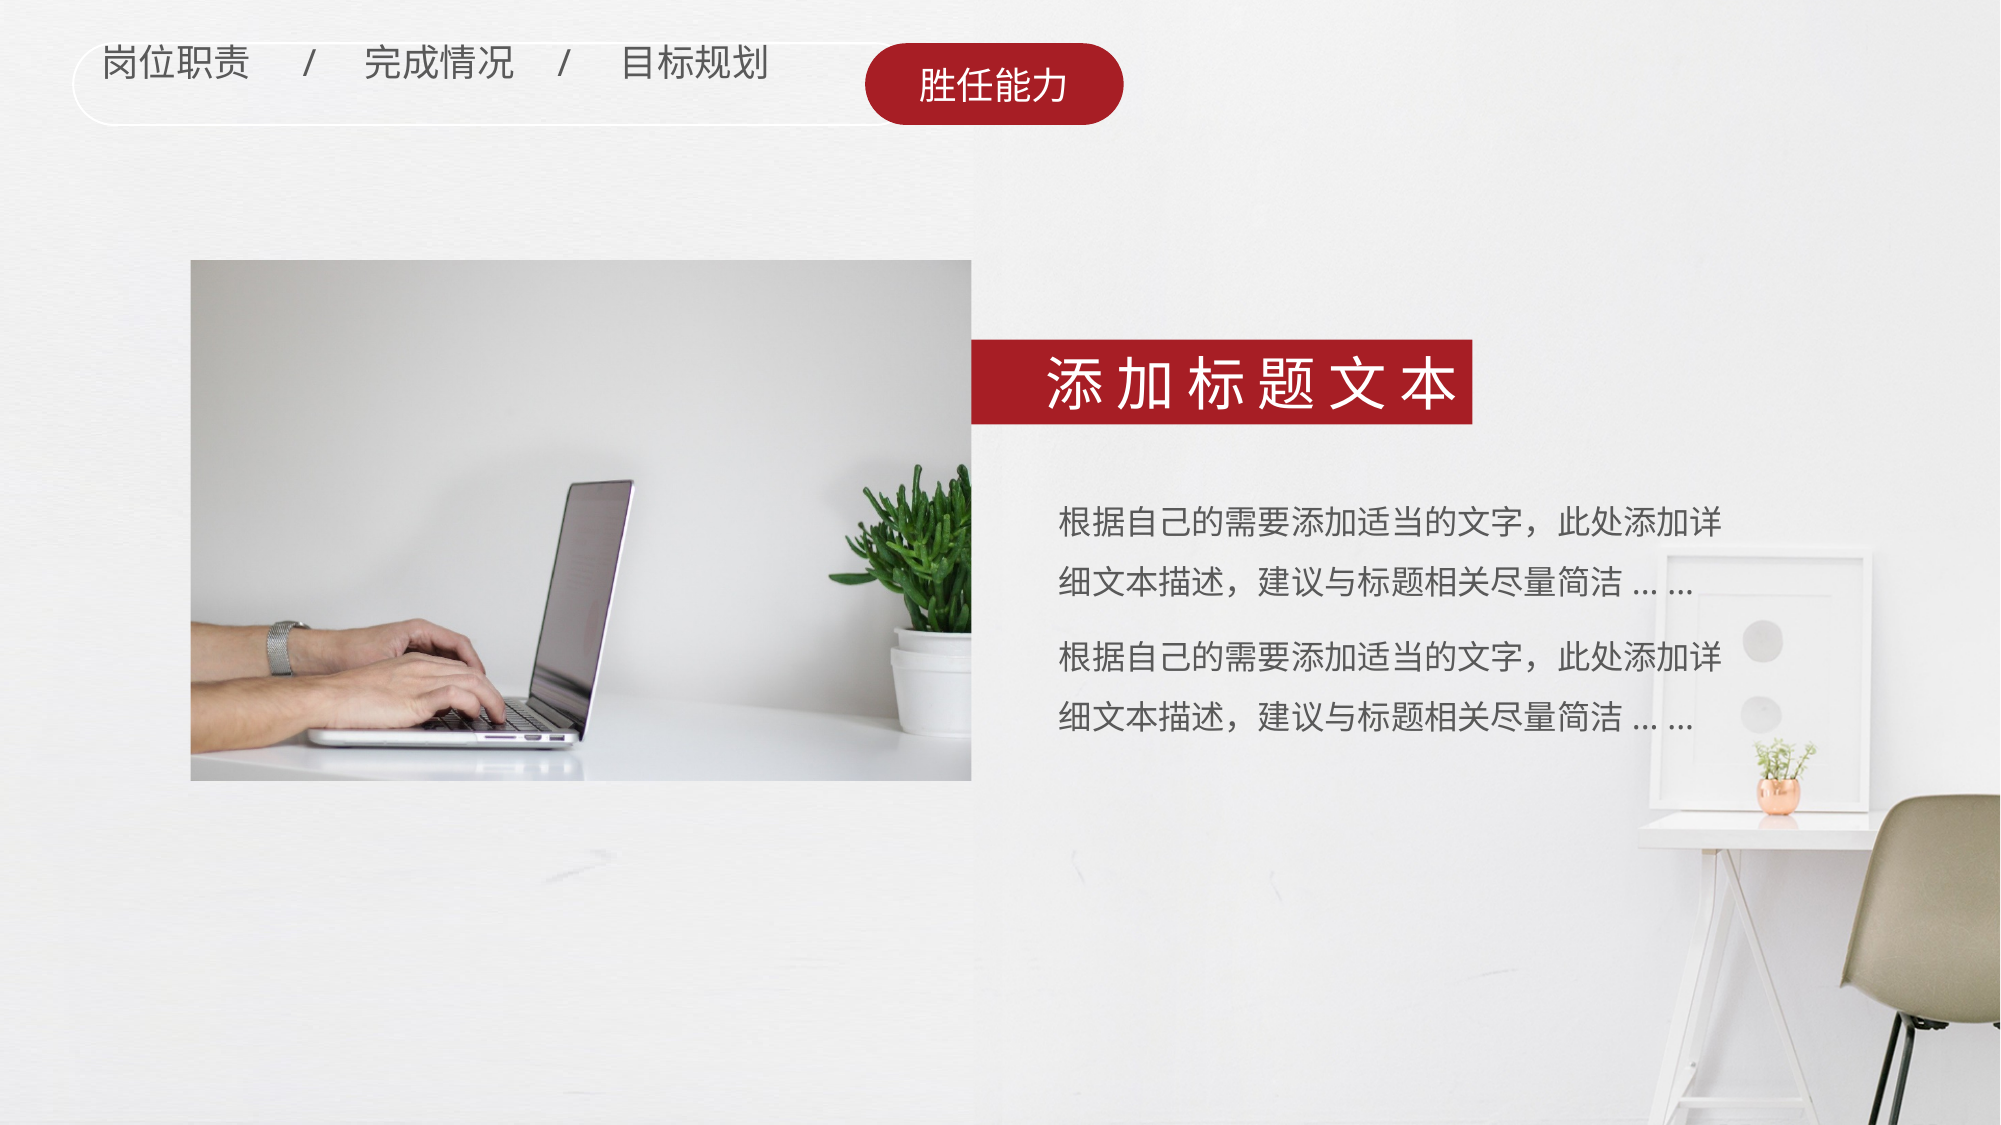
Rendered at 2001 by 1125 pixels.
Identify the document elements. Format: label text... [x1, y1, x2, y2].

text_box 岗位职责 / 完成情况 / 目标规划 [72, 42, 891, 126]
text_box 胜任能力 [864, 42, 1125, 126]
picture [0, 0, 2001, 1125]
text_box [972, 339, 1745, 738]
